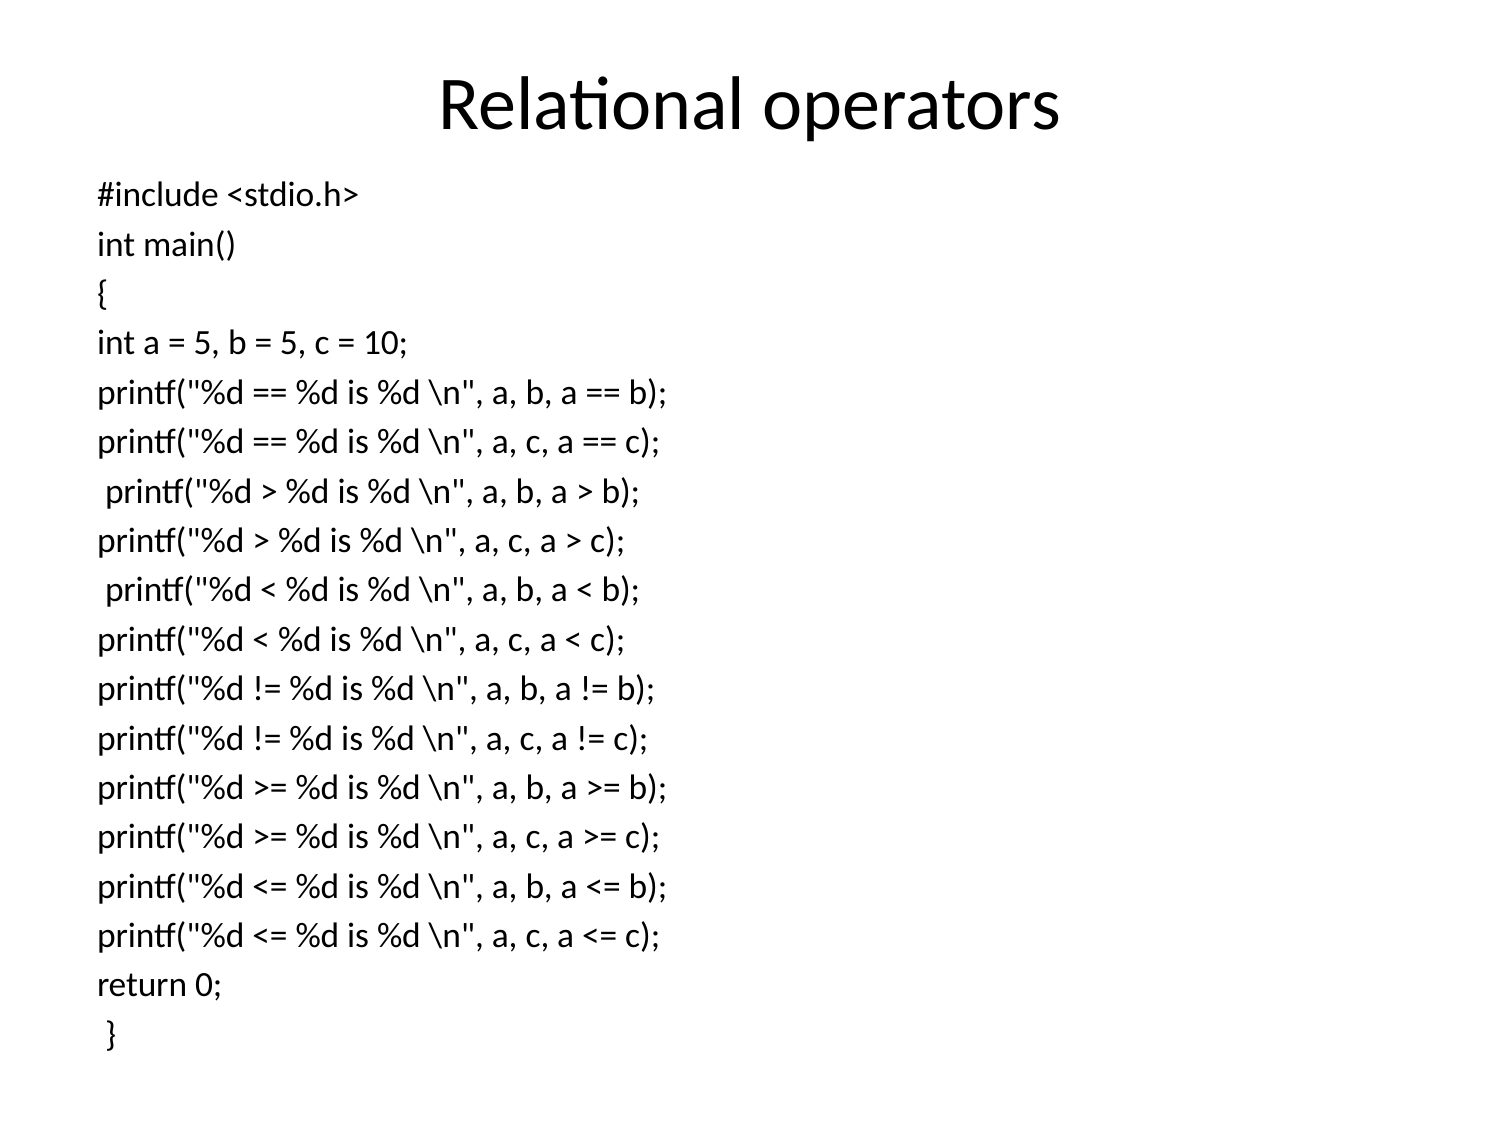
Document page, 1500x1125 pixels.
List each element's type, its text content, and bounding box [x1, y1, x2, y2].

title Relational operators [75, 45, 1425, 153]
list #include <stdio.h> int main() { int a = 5, b = 5, c = 10; printf("%d == %d is %d \n", a, b, a == b); printf("%d == %d is %d \n", a, c, a == c); printf("%d > %d is %d \n", a, b, a > b); printf("%d > %d is %d \n", a, c, a > c); printf("%d < %d is %d \n", a, b, a < b); printf("%d < %d is %d \n", a, c, a < c); printf("%d != %d is %d \n", a, b, a != b); printf("%d != %d is %d \n", a, c, a != c); printf("%d >= %d is %d \n", a, b, a >= b); printf("%d >= %d is %d \n", a, c, a >= c); printf("%d <= %d is %d \n", a, b, a <= b); printf("%d <= %d is %d \n", a, c, a <= c); return 0; } [82, 164, 1432, 1079]
